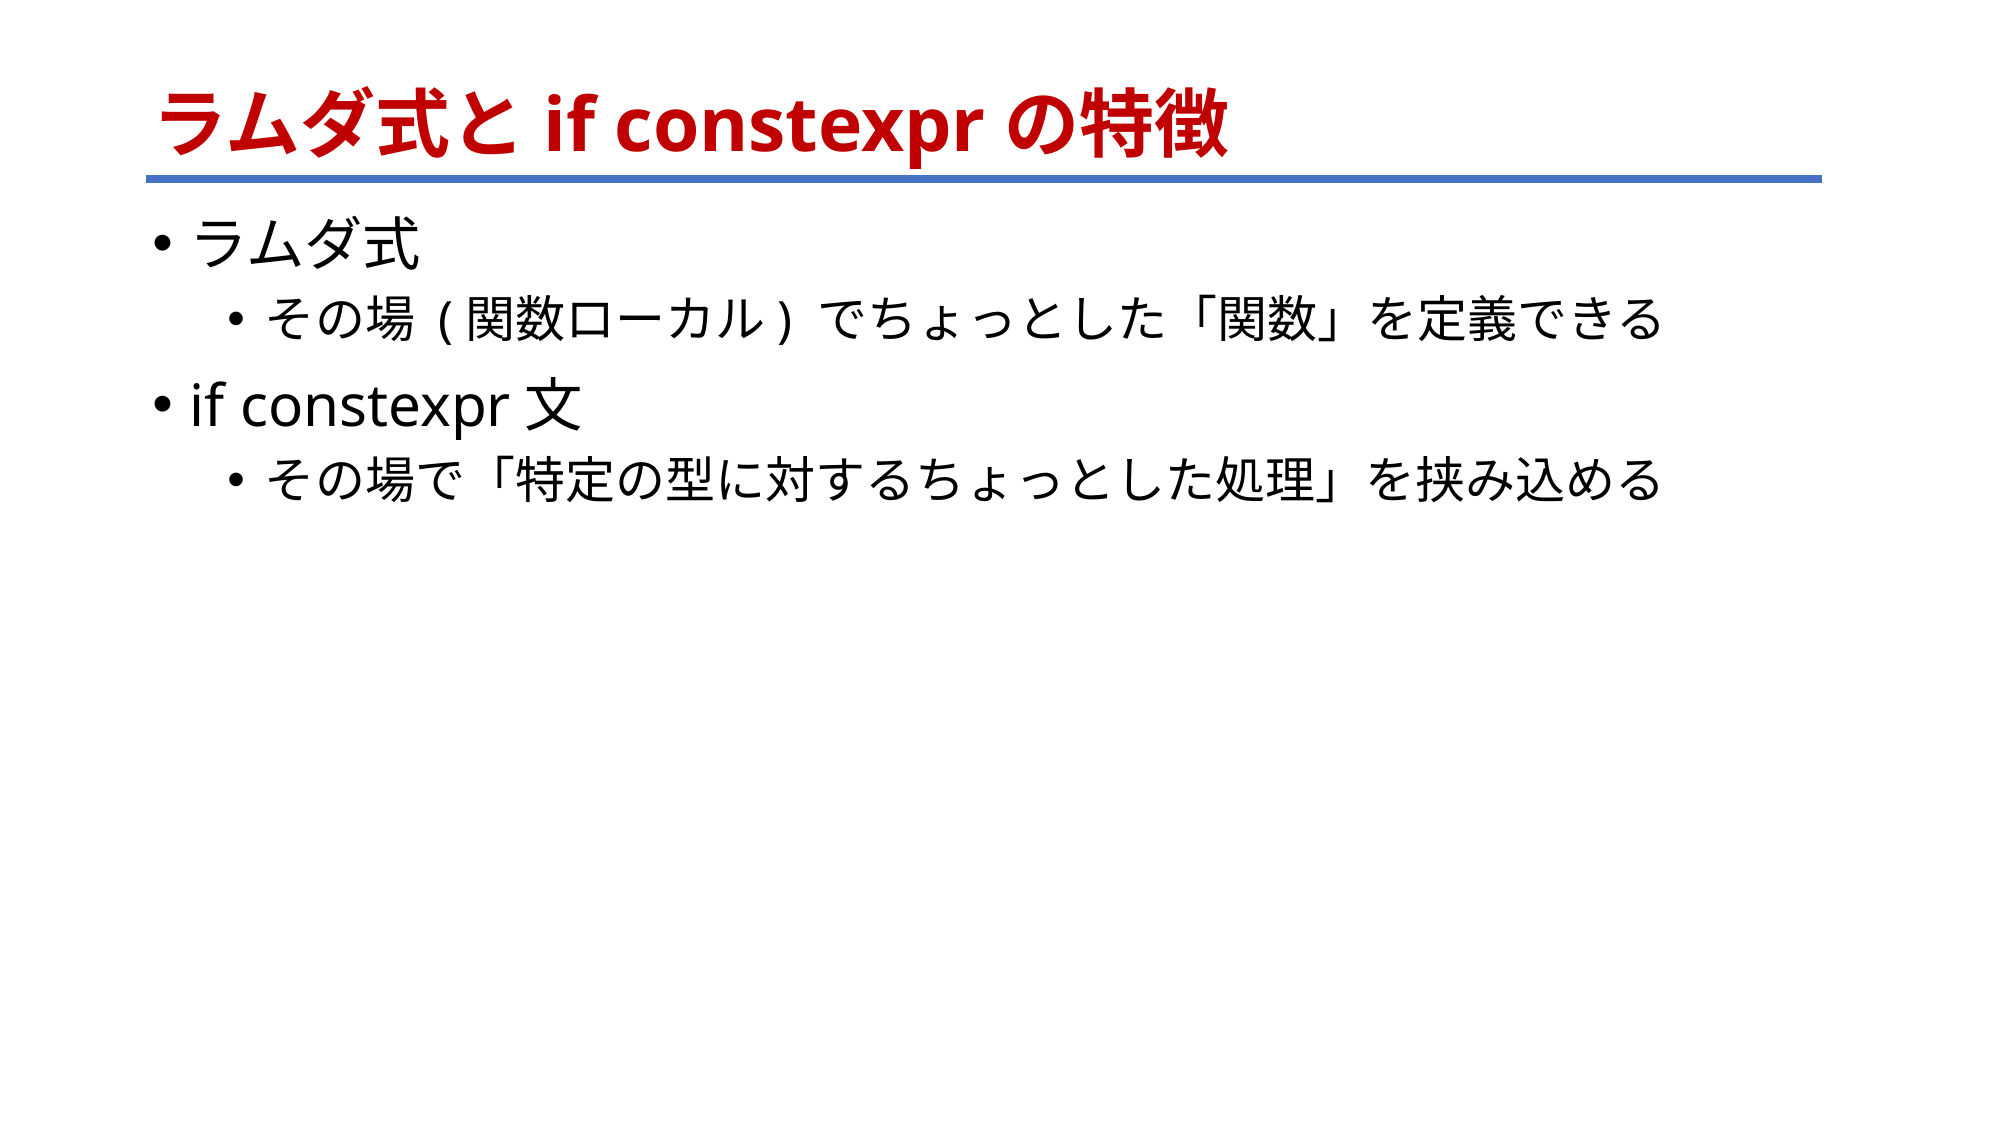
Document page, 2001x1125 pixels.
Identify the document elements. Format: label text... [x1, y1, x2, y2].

list ラムダ式 その場 (関数ローカル) でちょっとした「関数」を定義できる if constexpr文 その場で「特定の型に対するちょっとした処理」を挟み込める [137, 200, 1863, 837]
title ラムダ式とif constexprの特徴 [137, 59, 1863, 195]
